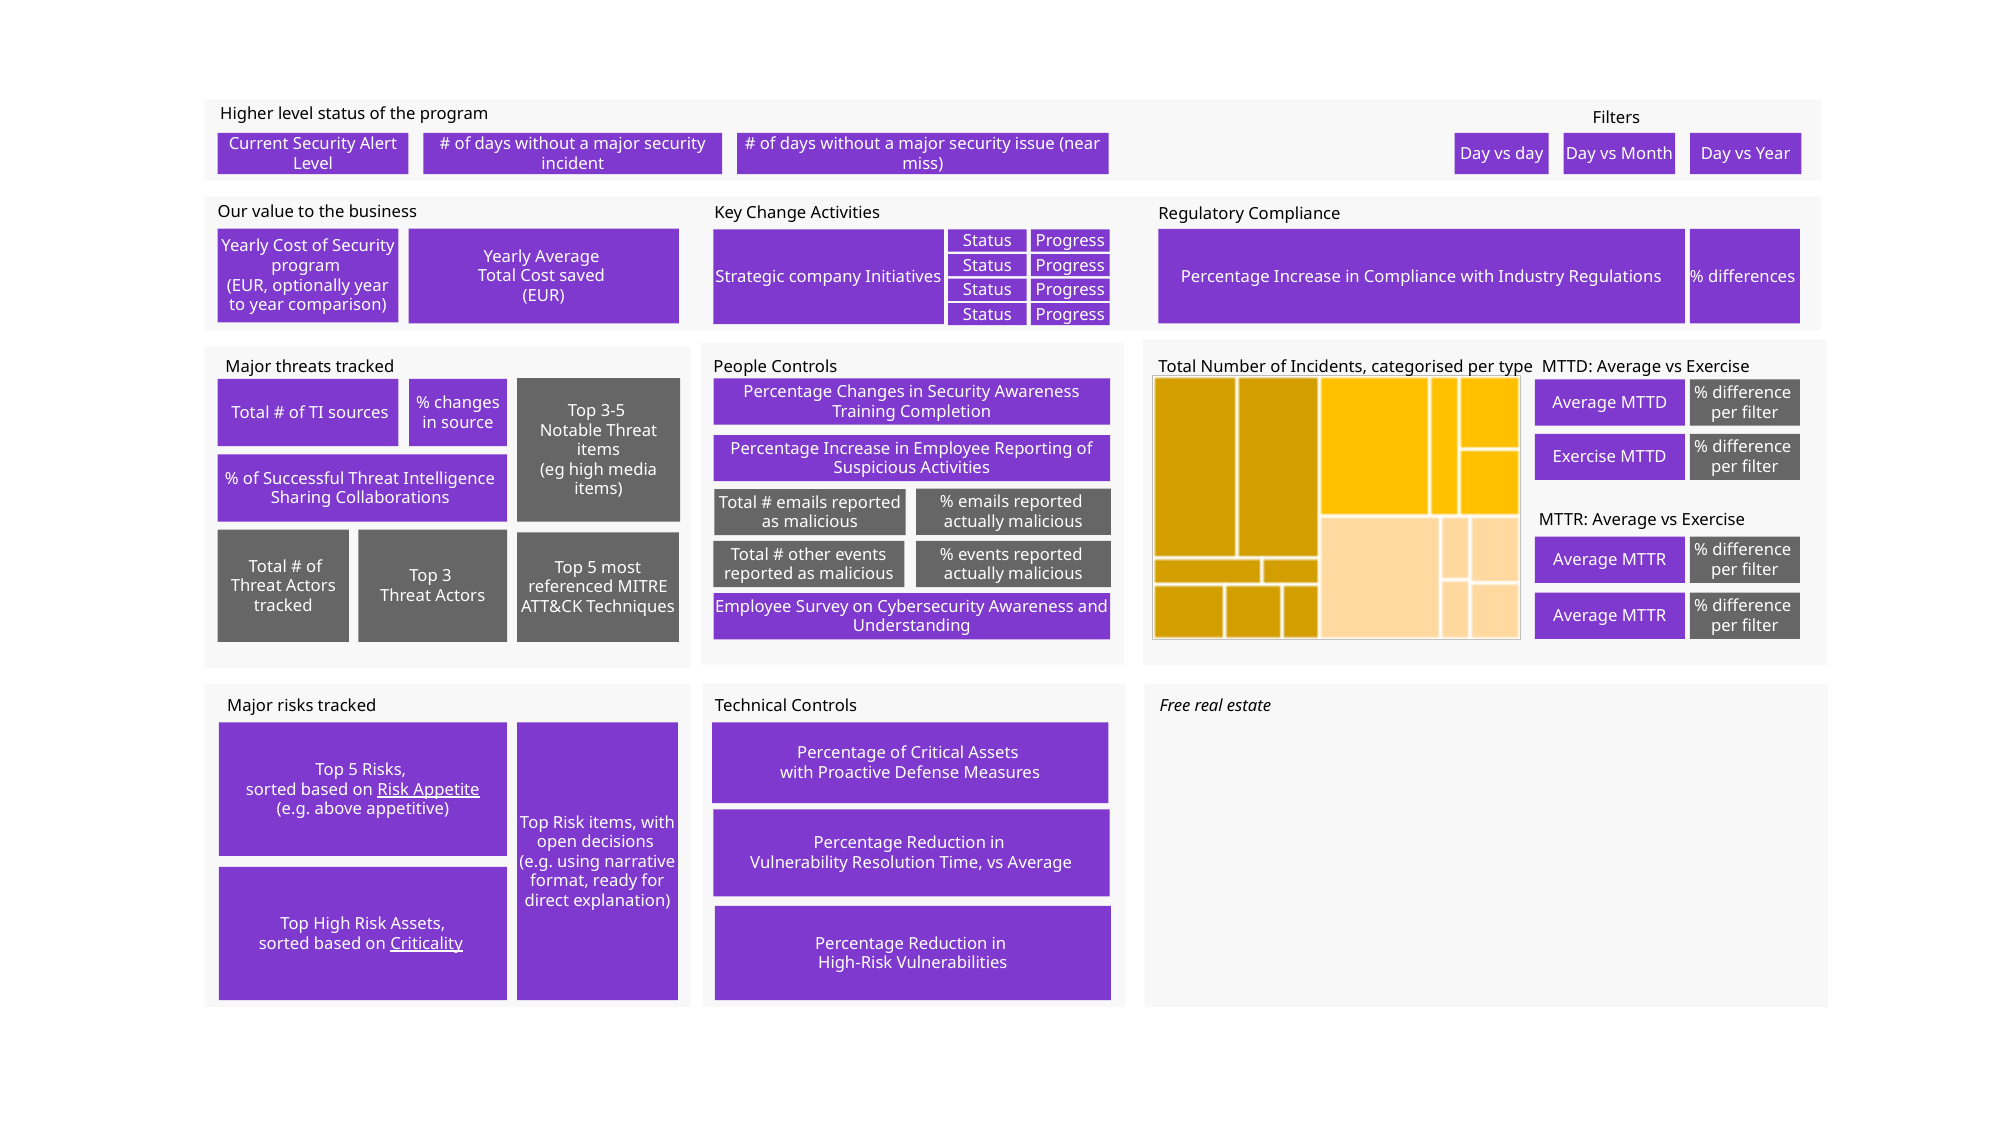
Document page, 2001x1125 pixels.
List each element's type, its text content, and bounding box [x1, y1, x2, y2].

text_box Day vs Year [1689, 132, 1802, 175]
text_box Average MTTR [1534, 592, 1686, 640]
text_box Higher level status of the program [220, 103, 291, 135]
text_box Free real estate [1159, 679, 1310, 733]
text_box # of days without a major security issue (near miss) [736, 132, 1110, 175]
text_box % changes in source [408, 378, 508, 447]
text_box MTTR: Average vs Exercise [1538, 496, 1801, 543]
text_box Total Number of Incidents, categorised per type [1158, 339, 1309, 394]
text_box Percentage Changes in Security Awareness Training Completion [713, 377, 1111, 426]
text_box Regulatory Compliance [1158, 203, 1229, 235]
text_box Top 5 most referenced MITRE ATT&CK Techniques [516, 531, 680, 643]
text_box Status [947, 278, 1028, 302]
text_box % events reported actually malicious [915, 540, 1112, 588]
text_box Top 3 Threat Actors [357, 529, 508, 643]
text_box [702, 683, 1127, 1008]
text_box Filters [1592, 108, 1663, 140]
text_box [203, 683, 691, 1008]
text_box Percentage Reduction in High-Risk Vulnerabilities [714, 905, 1112, 1001]
text_box Status [947, 253, 1028, 277]
text_box % of Successful Threat Intelligence Sharing Collaborations [217, 453, 508, 523]
text_box Technical Controls [714, 672, 865, 740]
text_box Current Security Alert Level [217, 132, 409, 175]
text_box People Controls [713, 332, 864, 377]
text_box Average MTTD [1534, 378, 1686, 427]
text_box Strategic company Initiatives [712, 228, 945, 325]
text_box Employee Survey on Cybersecurity Awareness and Understanding [713, 592, 1111, 640]
text_box Our value to the business [217, 201, 288, 233]
text_box % differences [1689, 228, 1801, 324]
text_box # of days without a major security incident [422, 132, 723, 175]
text_box Yearly Average Total Cost saved (EUR) [408, 228, 680, 324]
text_box [203, 345, 691, 669]
text_box % difference per filter [1689, 543, 1801, 584]
text_box Day vs Month [1563, 132, 1676, 175]
text_box Percentage of Critical Assets with Proactive Defense Measures [711, 721, 1109, 804]
text_box Average MTTR [1534, 536, 1686, 584]
text_box Total # other events reported as malicious [712, 540, 906, 588]
text_box Yearly Cost of Security program (EUR, optionally year to year comparison) [217, 228, 399, 323]
text_box Percentage Reduction in Vulnerability Resolution Time, vs Average [712, 808, 1111, 897]
text_box Status [947, 228, 1028, 253]
text_box [203, 196, 1822, 331]
text_box [700, 342, 1125, 666]
text_box Progress [1030, 278, 1111, 302]
text_box Top Risk items, with open decisions (e.g. using narrative format, ready for direct explanation) [516, 721, 679, 1001]
text_box Percentage Increase in Compliance with Industry Regulations [1157, 228, 1686, 324]
text_box Progress [1030, 253, 1111, 277]
text_box Major threats tracked [225, 333, 376, 378]
text_box Total # of Threat Actors tracked [217, 529, 350, 643]
text_box MTTD: Average vs Exercise [1541, 343, 1803, 390]
text_box Top High Risk Assets, sorted based on Criticality [218, 866, 508, 1001]
text_box Progress [1030, 302, 1111, 326]
text_box Exercise MTTD [1534, 433, 1686, 481]
text_box Top 5 Risks, sorted based on Risk Appetite (e.g. above appetitive) [218, 721, 508, 857]
text_box Total # of TI sources [217, 378, 399, 447]
text_box [1142, 339, 1827, 666]
text_box % difference per filter [1689, 433, 1801, 481]
text_box Total # emails reported as malicious [713, 488, 907, 536]
text_box % difference per filter [1689, 592, 1801, 640]
text_box Key Change Activities [714, 203, 785, 235]
text_box Percentage Increase in Employee Reporting of Suspicious Activities [713, 434, 1111, 482]
text_box Progress [1030, 228, 1111, 253]
text_box Day vs day [1453, 132, 1550, 175]
text_box [203, 99, 1822, 181]
text_box Major risks tracked [227, 673, 378, 721]
text_box [1144, 683, 1829, 1008]
text_box Top 3-5 Notable Threat items (eg high media items) [516, 377, 681, 523]
text_box Status [947, 302, 1028, 326]
text_box % emails reported actually malicious [915, 488, 1112, 536]
picture [1142, 365, 1535, 654]
text_box % difference per filter [1689, 390, 1801, 427]
